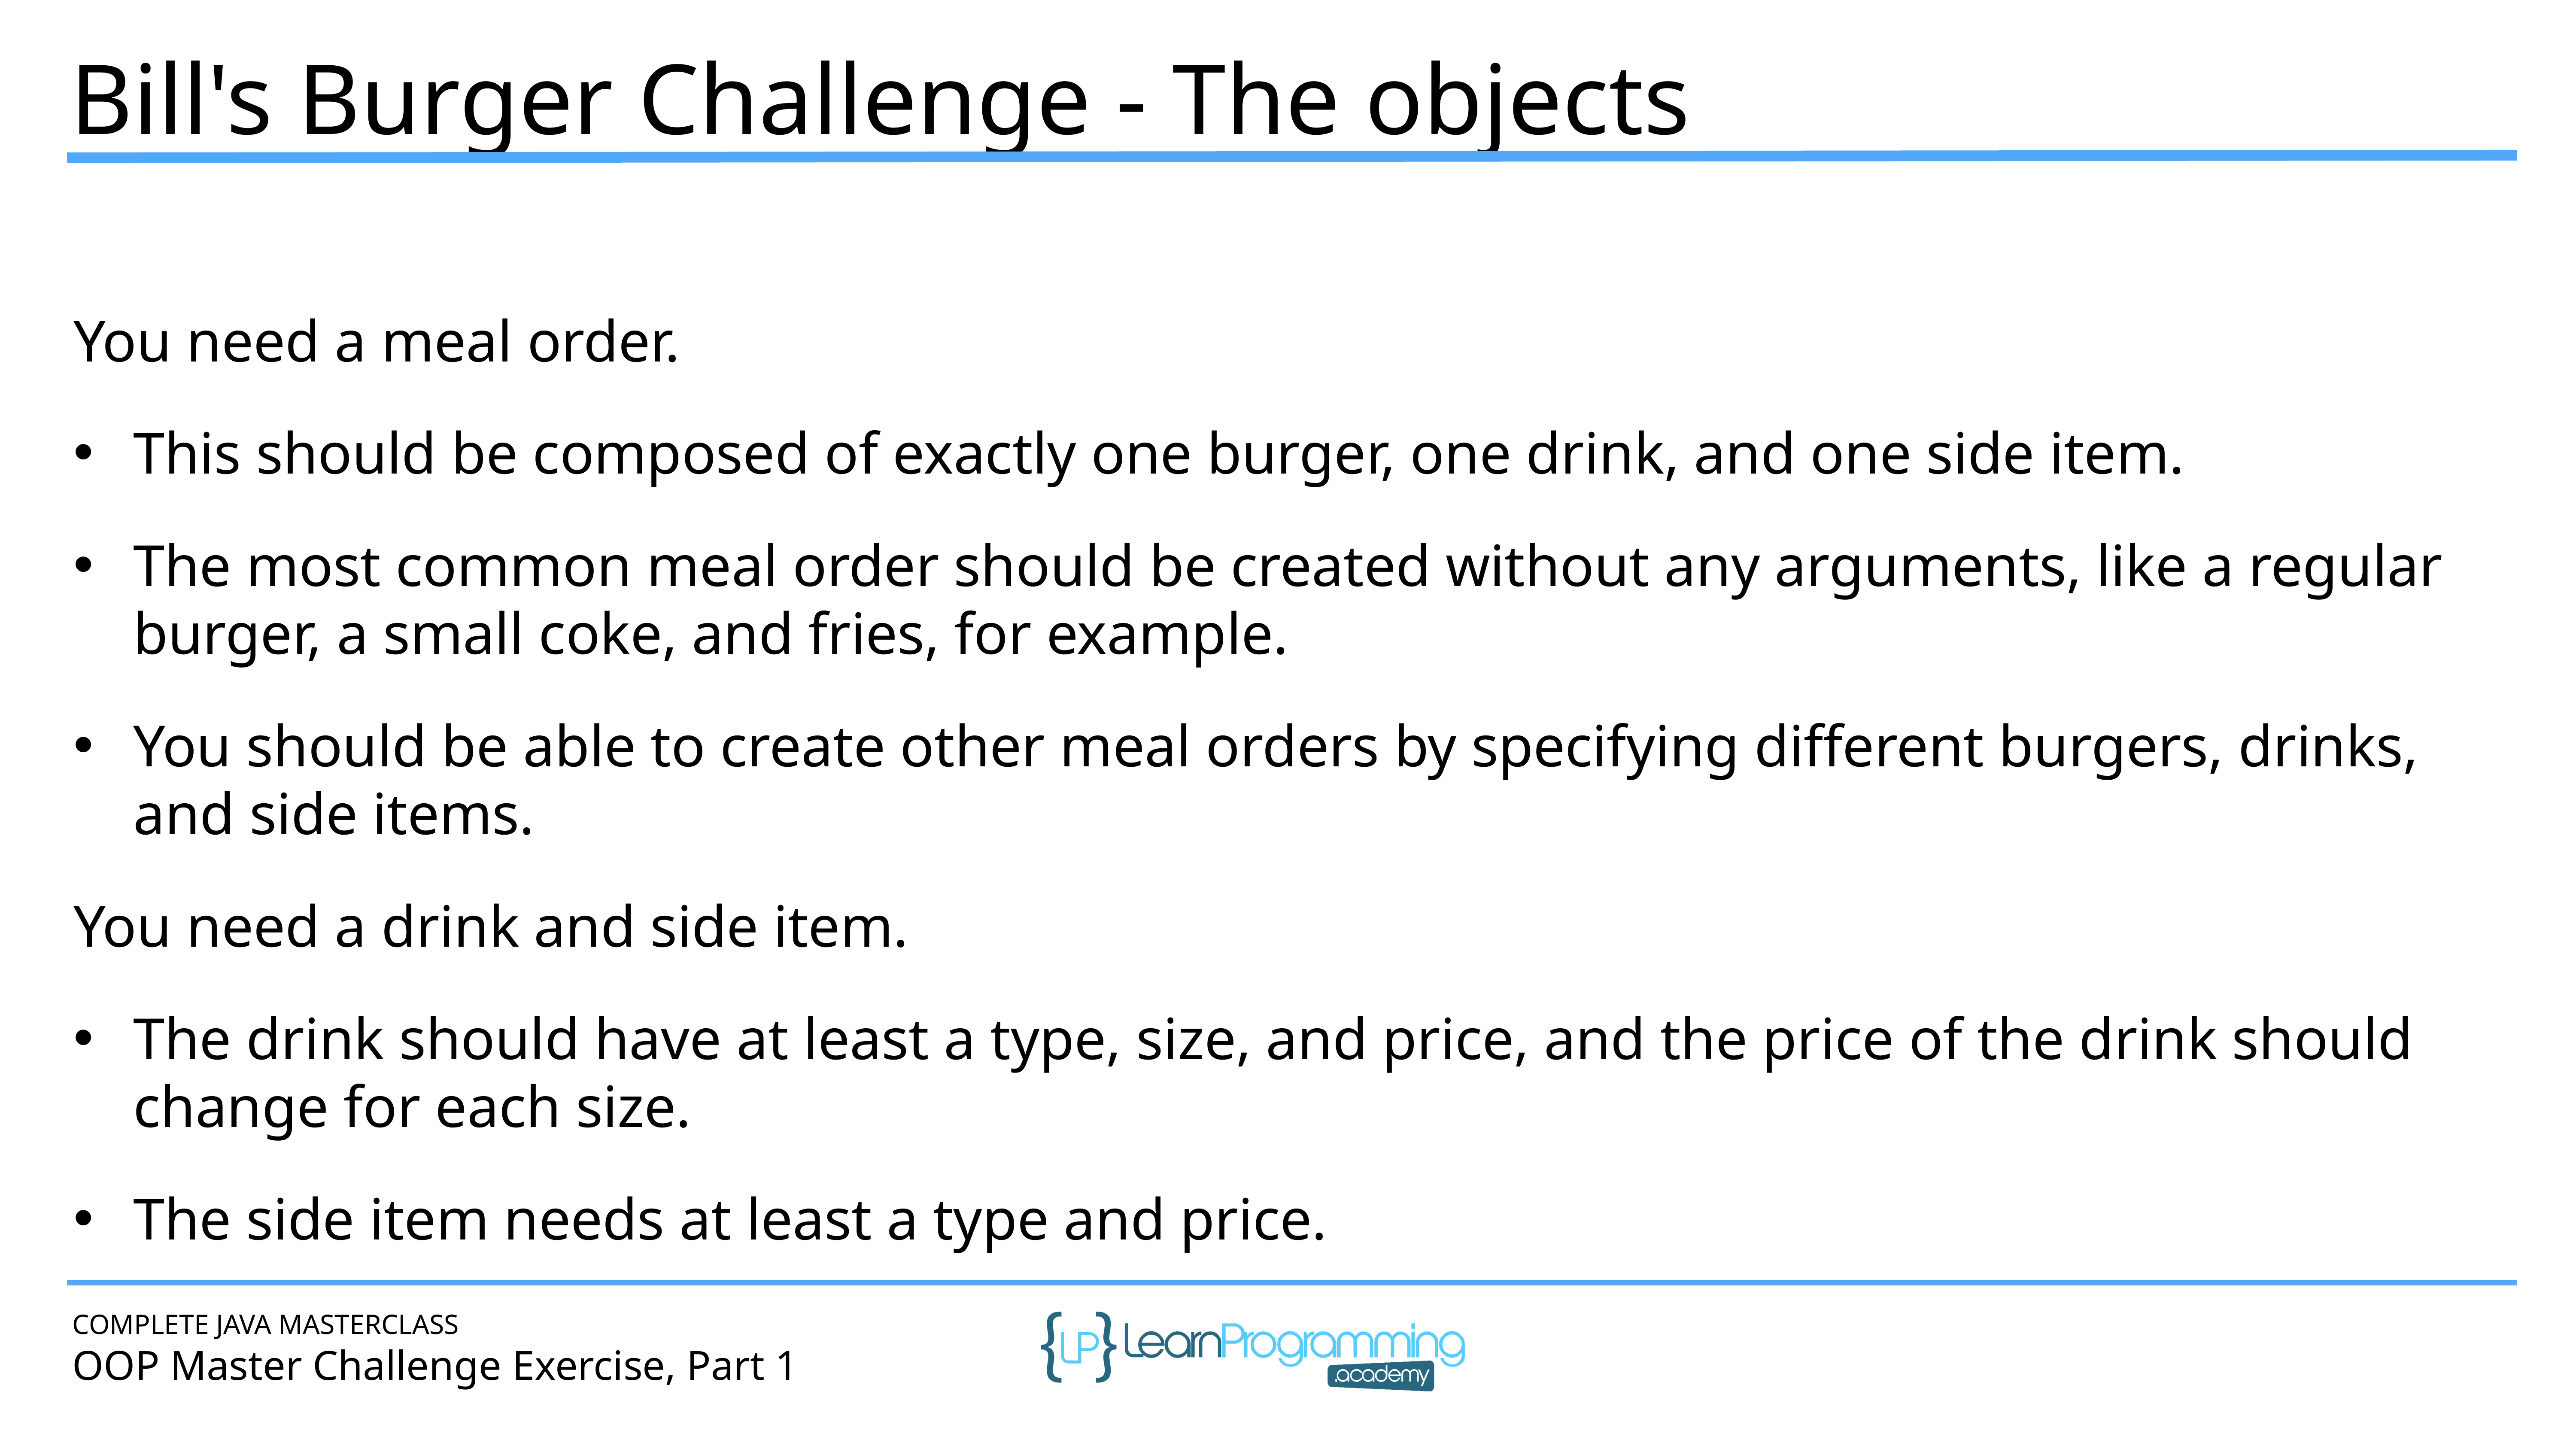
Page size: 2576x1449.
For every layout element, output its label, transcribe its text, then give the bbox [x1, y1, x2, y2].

text_box COMPLETE JAVA MASTERCLASS OOP Master Challenge Exercise, Part 1 [67, 1302, 1030, 1394]
text_box You need a meal order. This should be composed of exactly one burger, one drink, and one side item. The most common meal order should be created without any arguments, like a regular burger, a small coke, and fries, for example. You should be able to create other meal orders by specifying different burgers, drinks, and side items. You need a drink and side item. The drink should have at least a type, size, and price, and the price of the drink should change for each size. The side item needs at least a type and price. [67, 301, 2517, 1263]
text_box Bill's Burger Challenge - The objects [65, 32, 1696, 159]
picture [1032, 1302, 1477, 1400]
